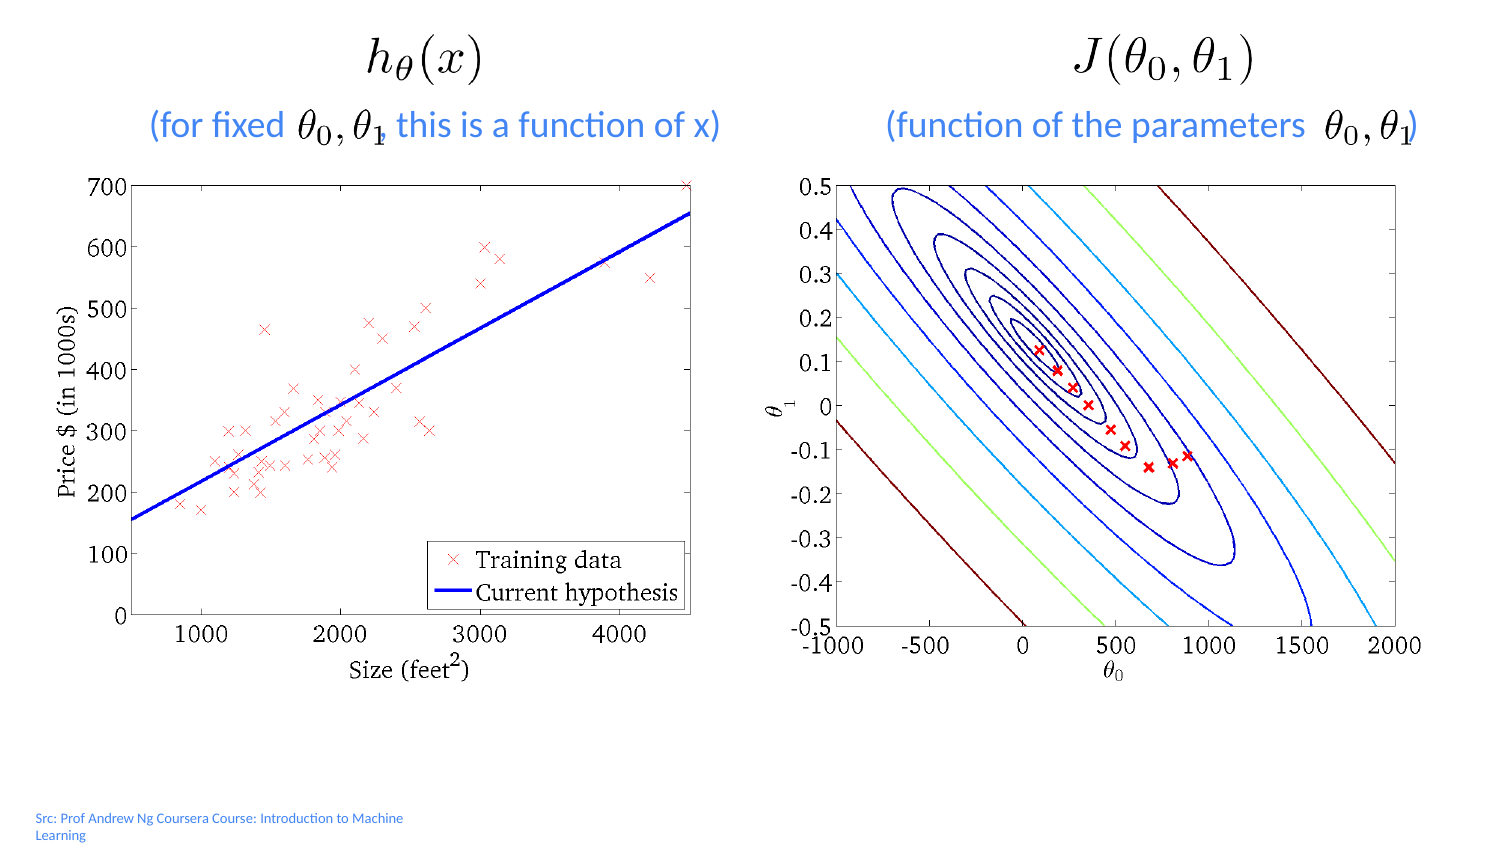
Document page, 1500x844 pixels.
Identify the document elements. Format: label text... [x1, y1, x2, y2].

text_box Src: Prof Andrew Ng Coursera Course: Introduction to Machine Learning [24, 802, 462, 832]
picture [37, 109, 1463, 685]
picture [367, 34, 480, 85]
text_box (for fixed , this is a function of x) [137, 94, 738, 142]
text_box (function of the parameters ) [874, 94, 1435, 142]
picture [1074, 34, 1252, 85]
